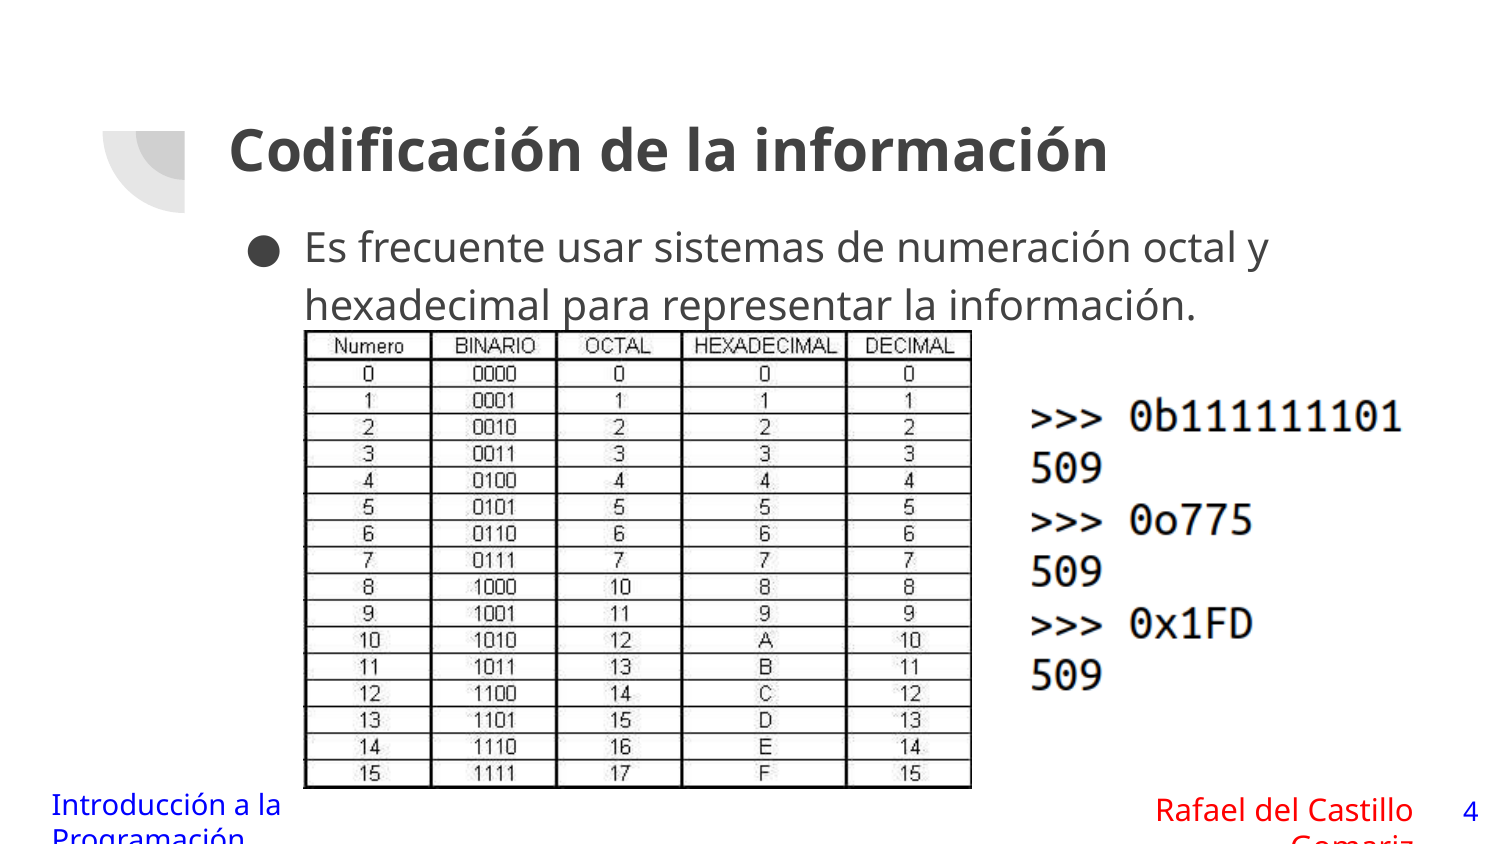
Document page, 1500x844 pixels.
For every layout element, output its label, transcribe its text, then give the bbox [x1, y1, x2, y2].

picture [1031, 394, 1426, 700]
slide_number ‹#› [1403, 779, 1494, 844]
title Codificación de la información [213, 98, 1368, 198]
list Es frecuente usar sistemas de numeración octal y hexadecimal para representar la información. [213, 198, 1368, 694]
picture [303, 330, 972, 789]
